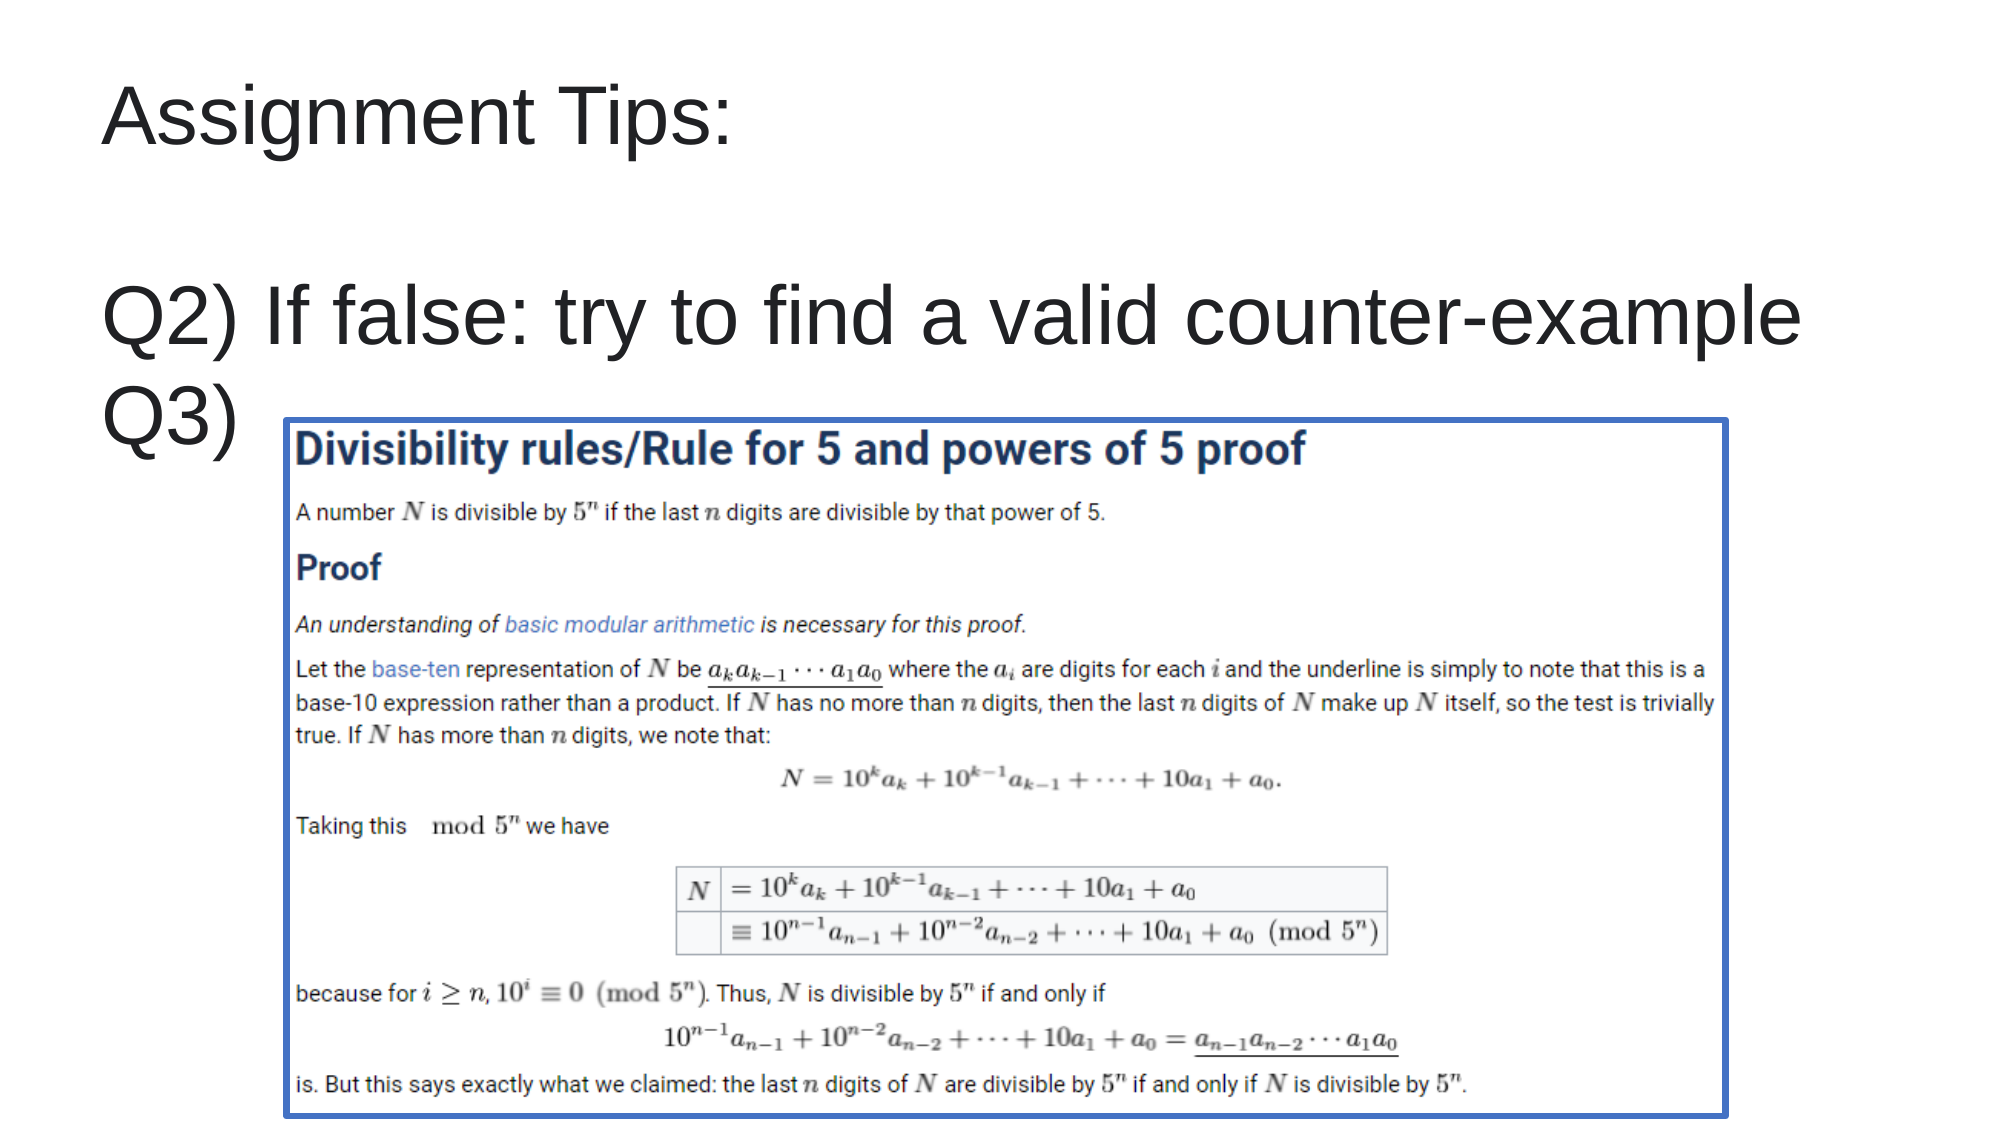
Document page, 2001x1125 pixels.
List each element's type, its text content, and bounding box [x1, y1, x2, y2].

text_box Assignment Tips: Q2) If false: try to find a valid counter-example Q3) [86, 53, 2000, 469]
picture [289, 422, 1723, 1114]
